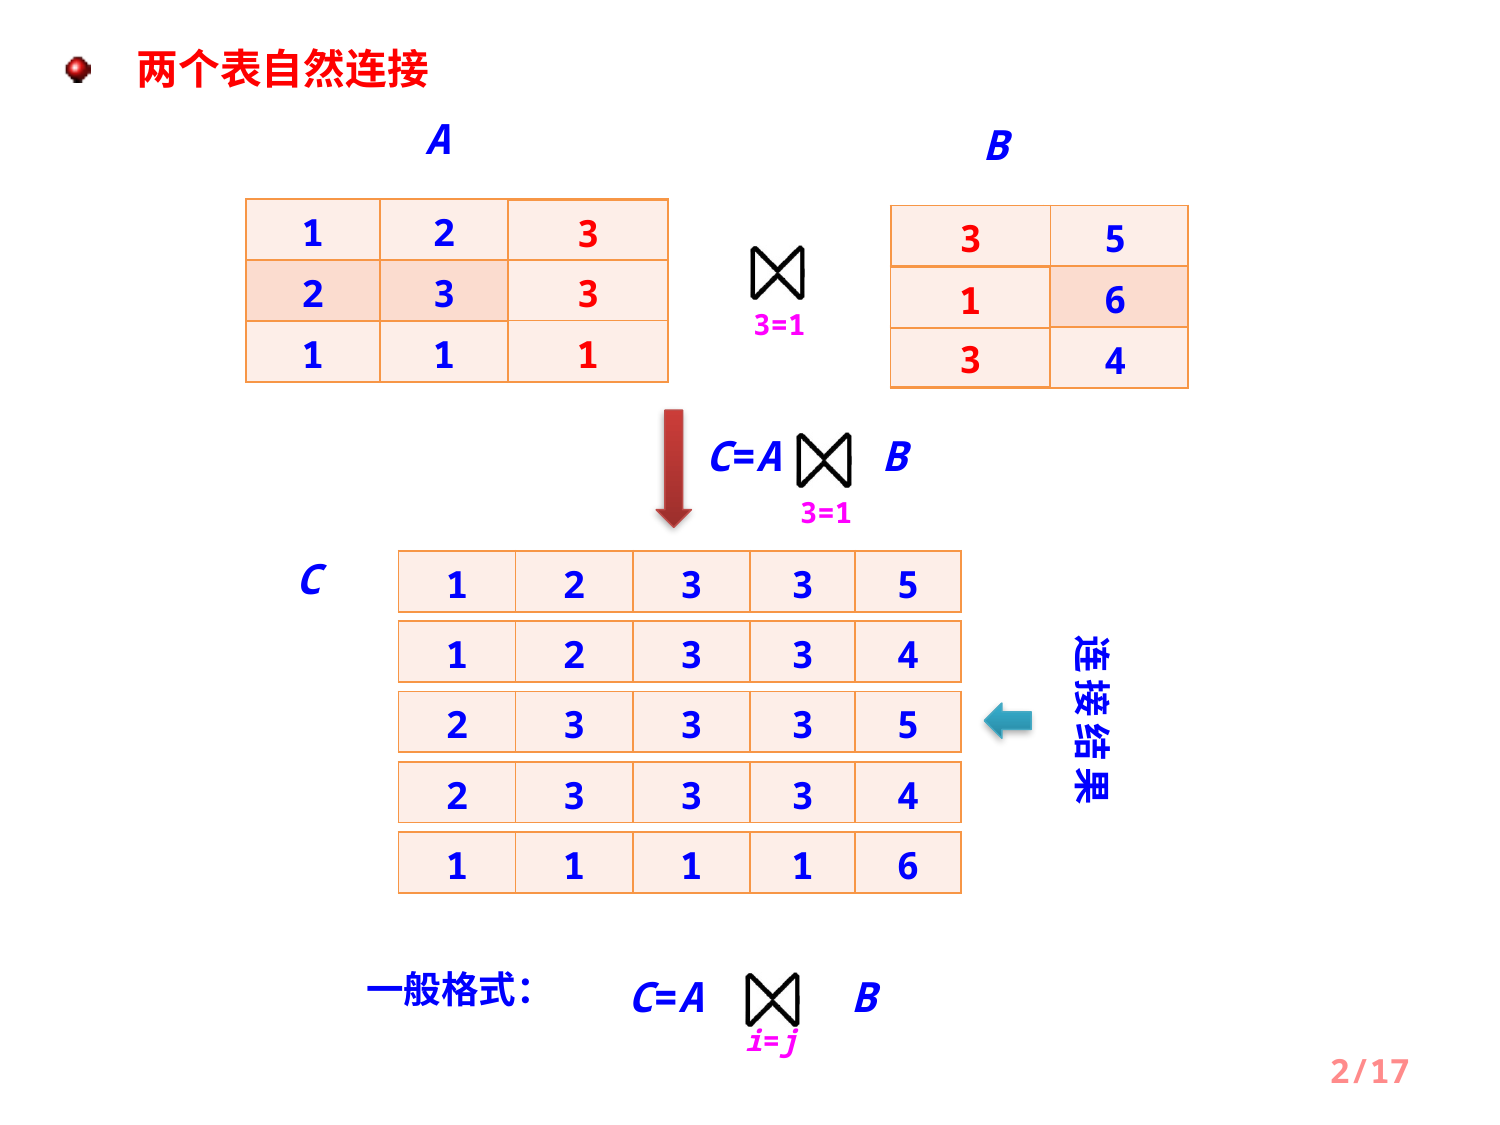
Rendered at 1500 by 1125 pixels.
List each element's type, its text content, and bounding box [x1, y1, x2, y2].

table_header 2 [399, 763, 515, 822]
text_box 两个表自然连接 [46, 35, 493, 100]
table_cell 1 [247, 322, 379, 381]
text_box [984, 620, 1124, 833]
table_header 3 [751, 622, 854, 681]
table_cell 3 [381, 261, 507, 320]
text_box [749, 245, 809, 341]
table_cell 6 [1051, 267, 1187, 326]
table_header 1 [891, 268, 1049, 327]
slide_number 2/17 [1074, 1042, 1425, 1103]
table_header 3 [509, 201, 667, 259]
table_header 3 [509, 261, 667, 320]
table_cell 4 [1051, 328, 1187, 387]
table_header 1 [516, 833, 632, 892]
table_cell 2 [247, 261, 379, 320]
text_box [351, 958, 907, 1055]
table_header 5 [954, 552, 960, 611]
table_header 4 [856, 763, 960, 822]
table_header 6 [856, 833, 960, 892]
table_header 2 [516, 622, 632, 681]
text_box A [410, 105, 493, 171]
table_header 1 [399, 833, 515, 892]
table_header 5 [856, 692, 960, 751]
table_header 3 [634, 622, 749, 681]
table_cell 1 [381, 322, 507, 381]
table_header 1 [399, 622, 515, 681]
table_header 1 [247, 200, 379, 259]
table_header 3 [634, 692, 749, 751]
table_header 5 [1051, 206, 1187, 265]
table_header 1 [751, 833, 854, 892]
table_header 3 [634, 763, 749, 822]
text_box B [968, 111, 1051, 177]
table_header 2 [381, 200, 507, 259]
table_header 3 [751, 692, 854, 751]
table_header 3 [891, 329, 1049, 386]
picture [61, 52, 91, 83]
table_header 2 [399, 692, 515, 751]
table_header 3 [892, 206, 1050, 265]
table_header 4 [856, 622, 960, 681]
table_header 1 [509, 321, 667, 381]
table_header 1 [634, 833, 749, 892]
table_header 3 [516, 692, 632, 751]
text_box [280, 409, 950, 612]
table_header 3 [751, 763, 854, 822]
table_header 3 [516, 763, 632, 822]
